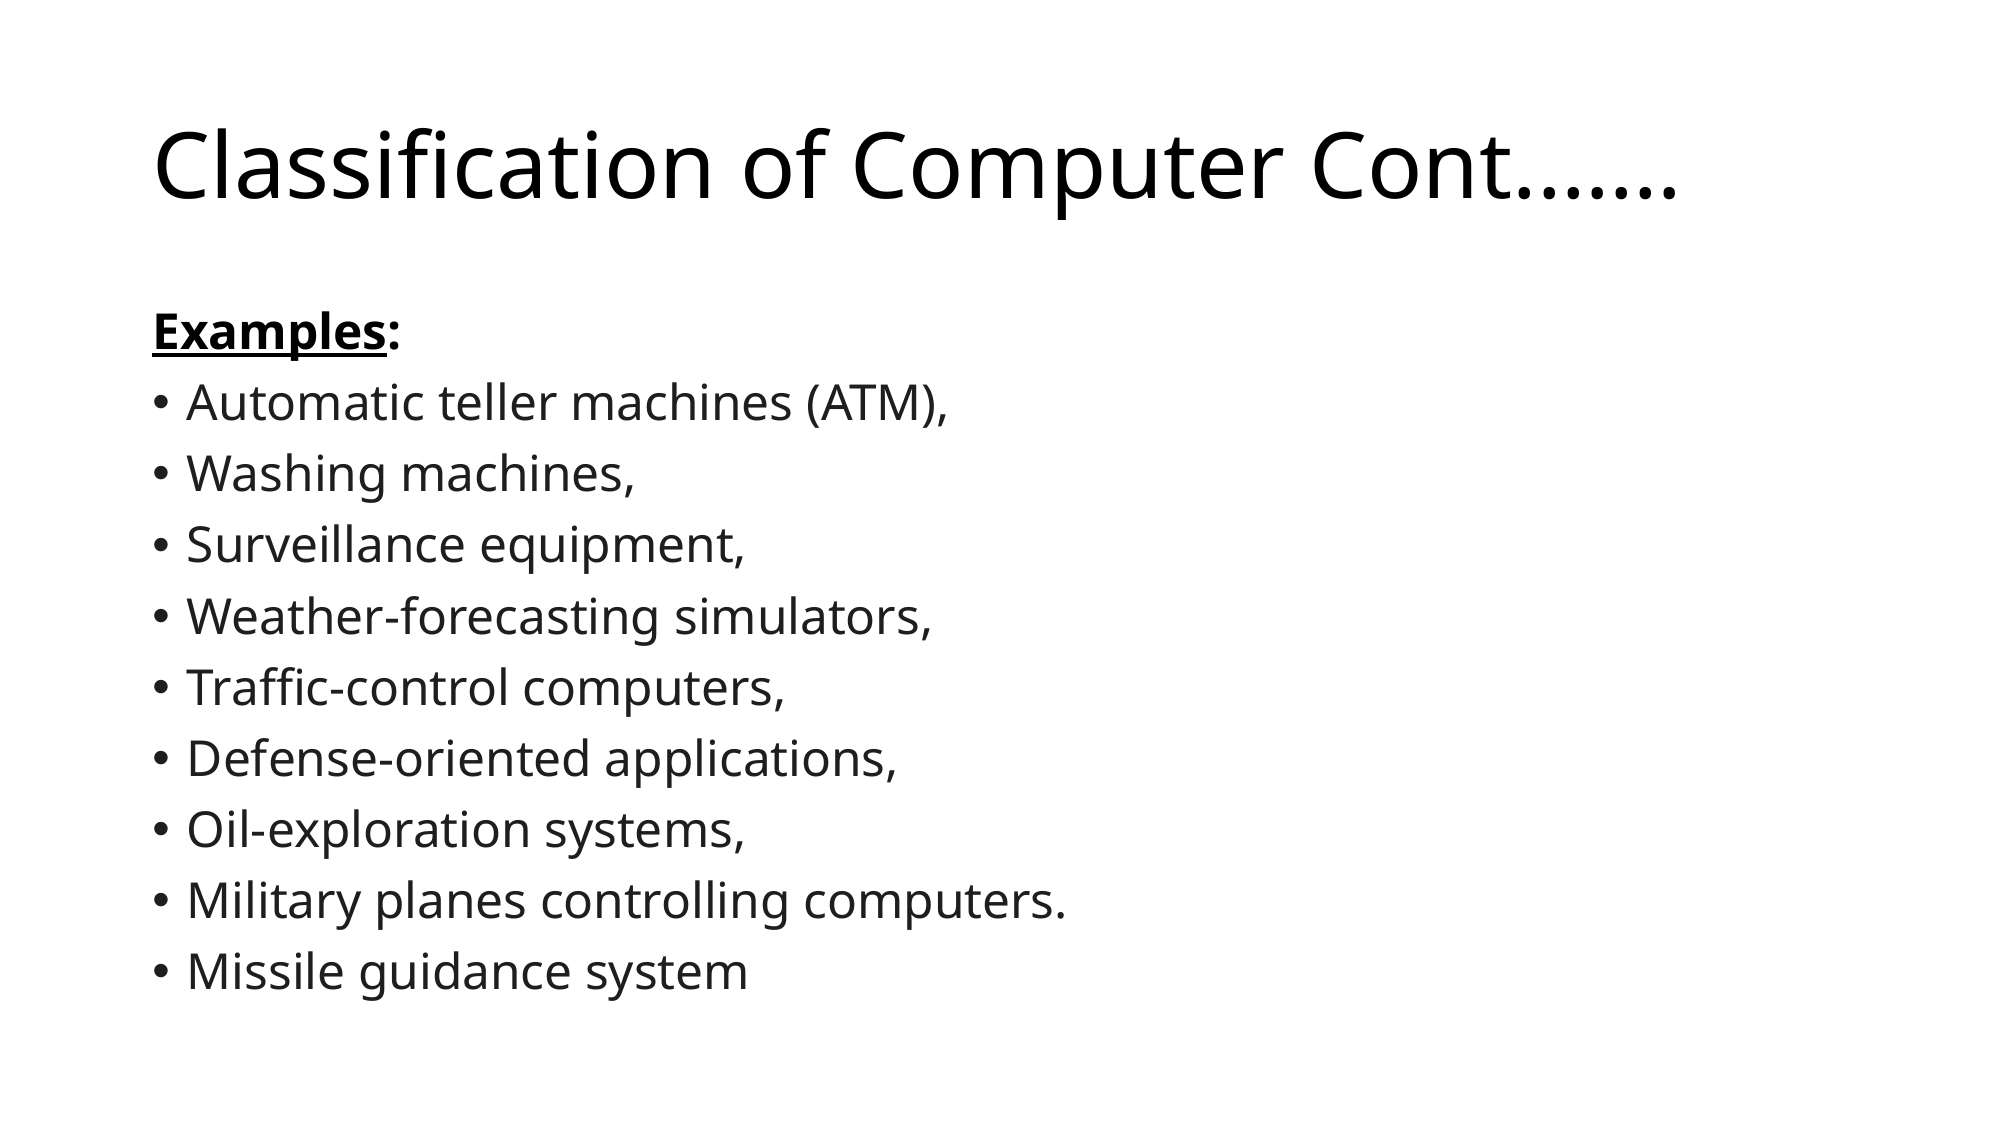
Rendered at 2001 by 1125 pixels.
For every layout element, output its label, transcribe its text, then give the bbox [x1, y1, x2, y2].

title Classification of Computer Cont.…… [137, 59, 1863, 278]
list Examples: Automatic teller machines (ATM), Washing machines, Surveillance equipment, Weather-forecasting simulators, Traffic-control computers, Defense-oriented applications, Oil-exploration systems, Military planes controlling computers. Missile guidance system [137, 299, 1863, 1014]
